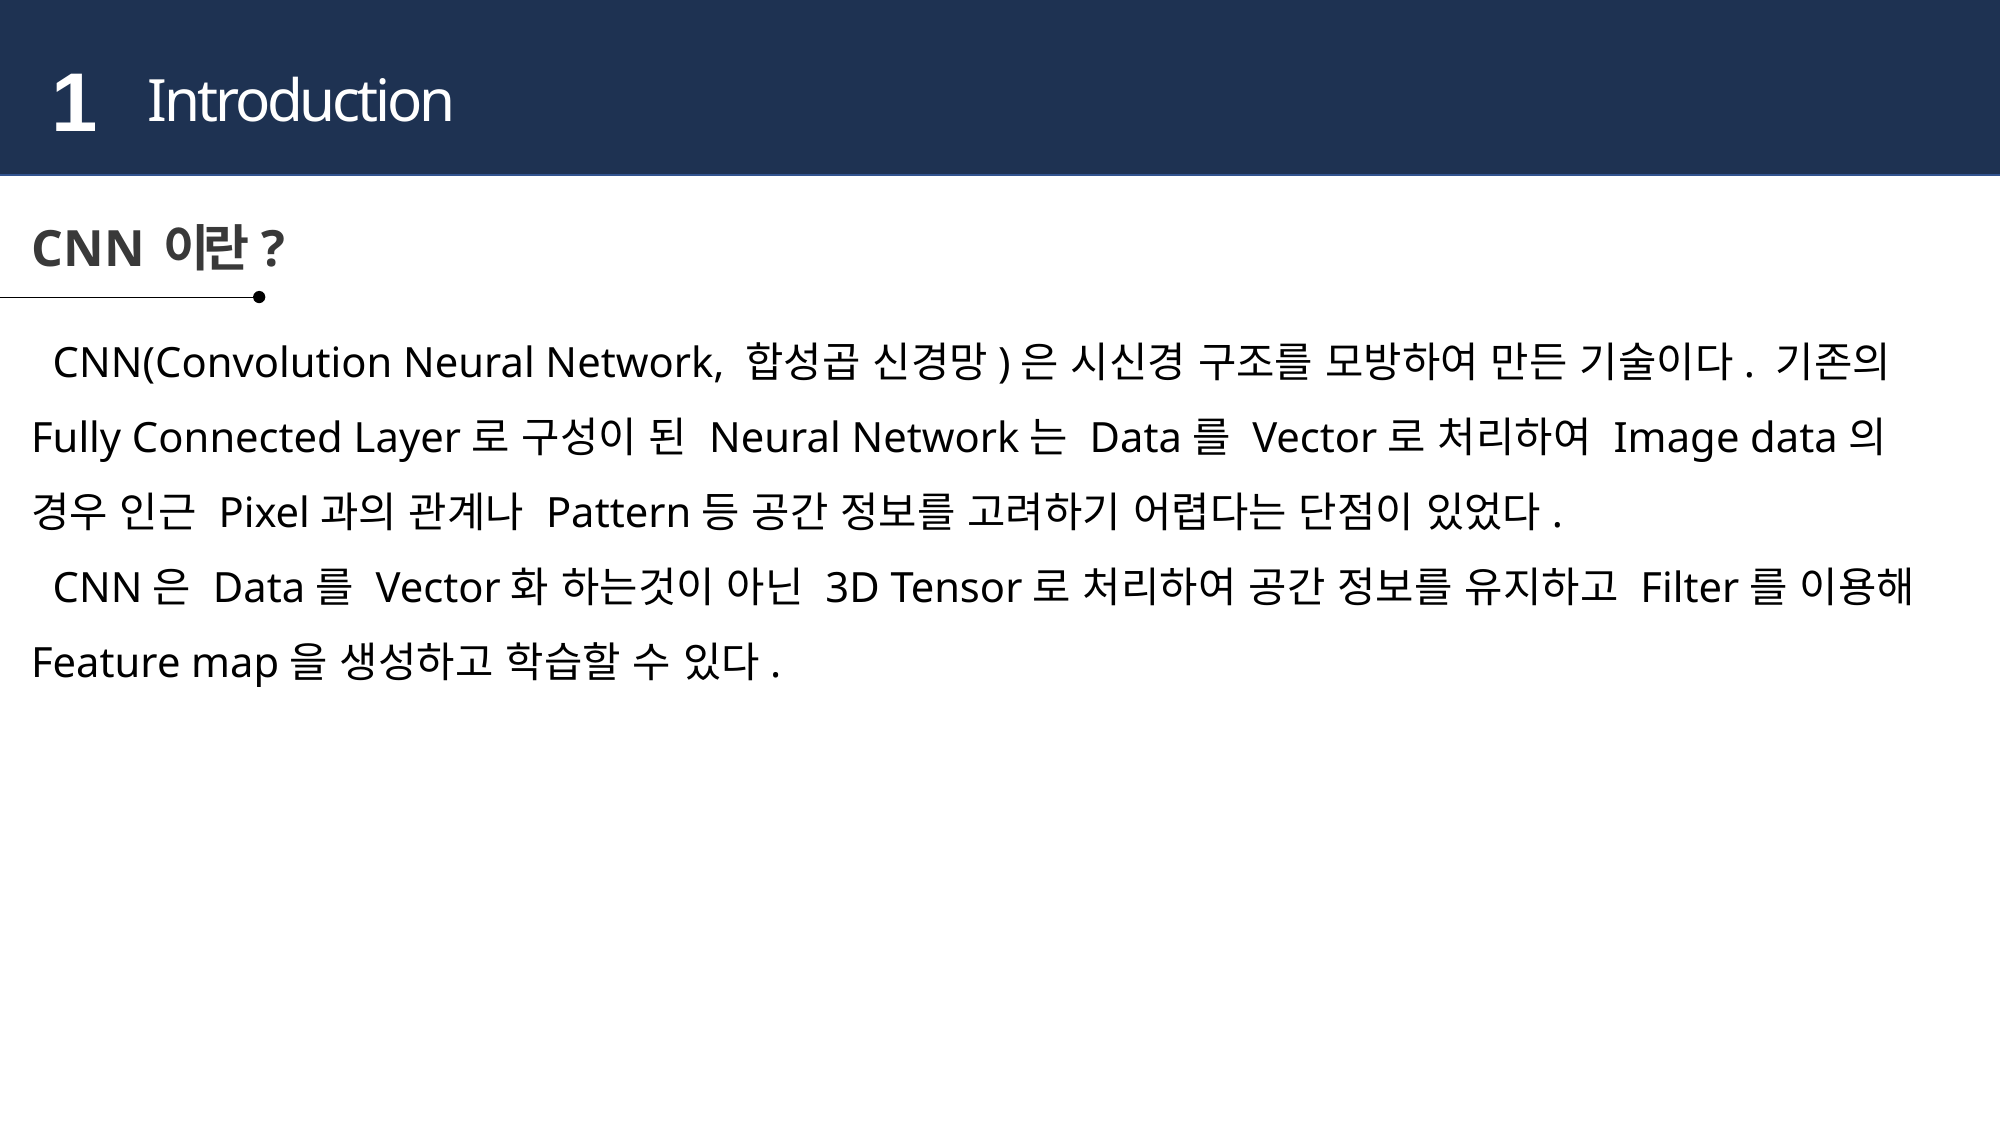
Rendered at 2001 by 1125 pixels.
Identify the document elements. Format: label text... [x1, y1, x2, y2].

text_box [35, 40, 462, 157]
text_box C N N 이란? [16, 208, 330, 284]
text_box CNN(Convolution Neural Network, 합성곱 신경망)은 시신경 구조를 모방하여 만든 기술이다. 기존의 Fully Connected Layer로 구성이 된 Neural Network는 Data를 Vector로 처리하여 Image data의 경우 인근 Pixel과의 관계나 Pattern등 공간 정보를 고려하기 어렵다는 단점이 있었다. CNN은 Data를 Vector화 하는것이 아닌 3D Tensor로 처리하여 공간 정보를 유지하고 Filter를 이용해 Feature map을 생성하고 학습할 수 있다. [16, 303, 1985, 694]
text_box [0, 0, 2000, 176]
